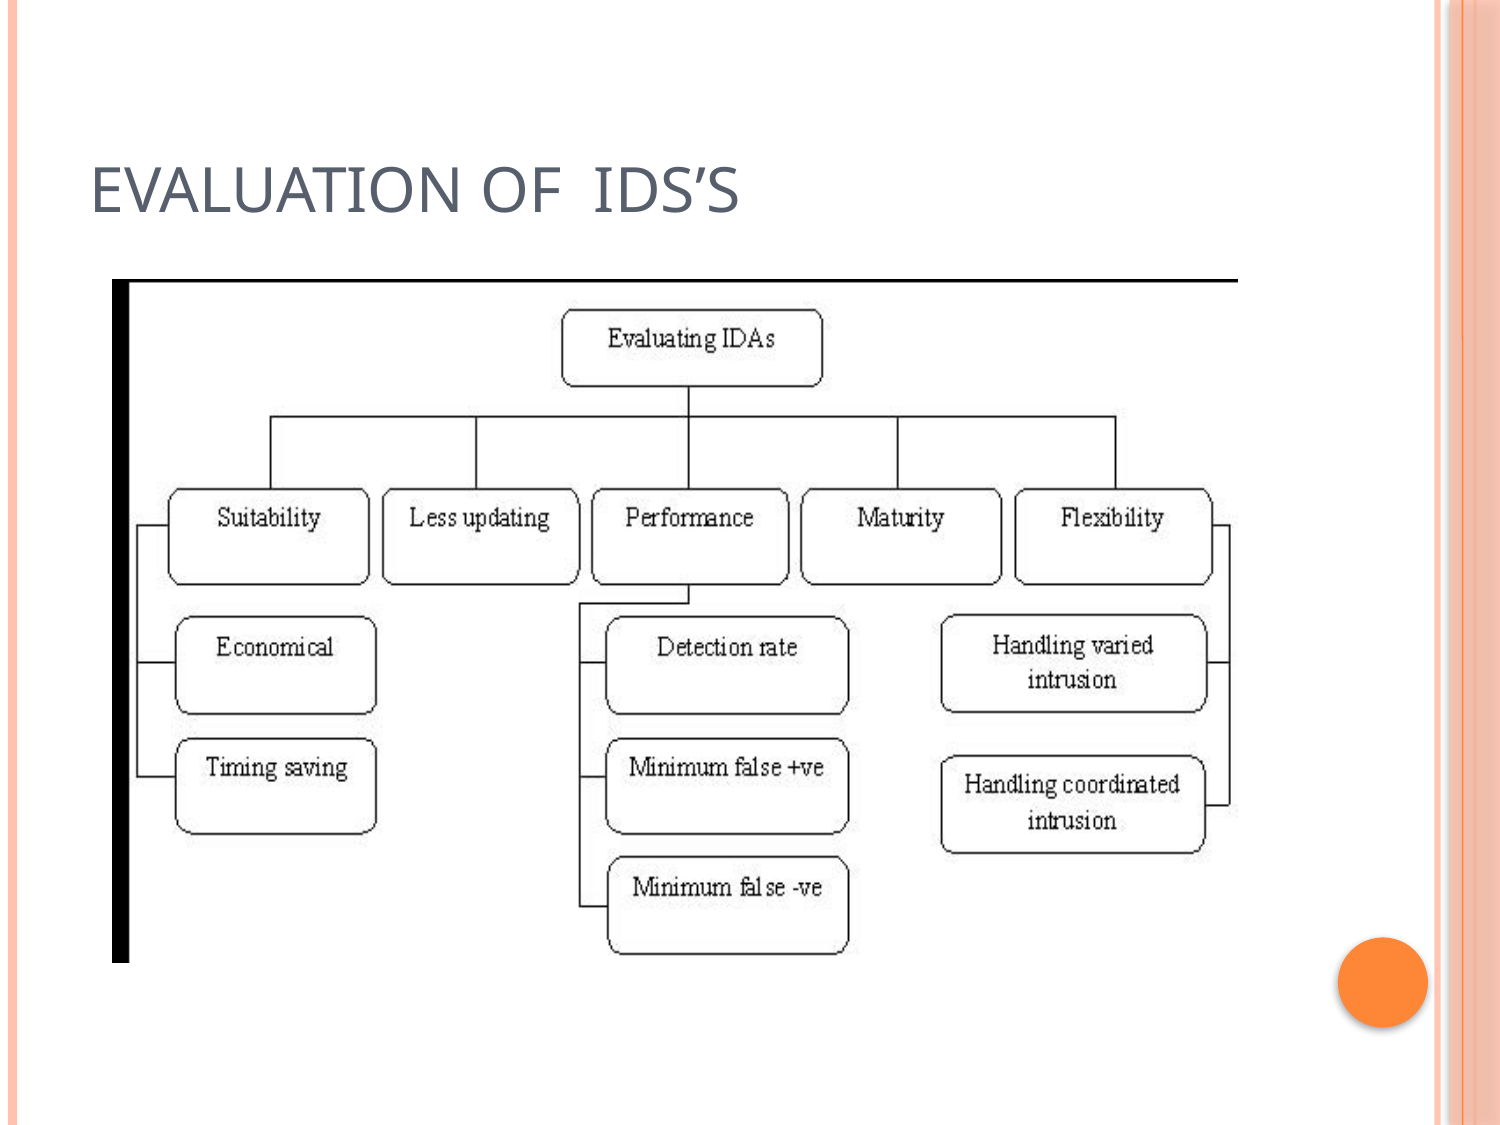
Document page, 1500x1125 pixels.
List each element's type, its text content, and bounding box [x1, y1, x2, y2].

title Evaluation of IDS’s [75, 45, 1300, 233]
picture [111, 278, 1238, 963]
